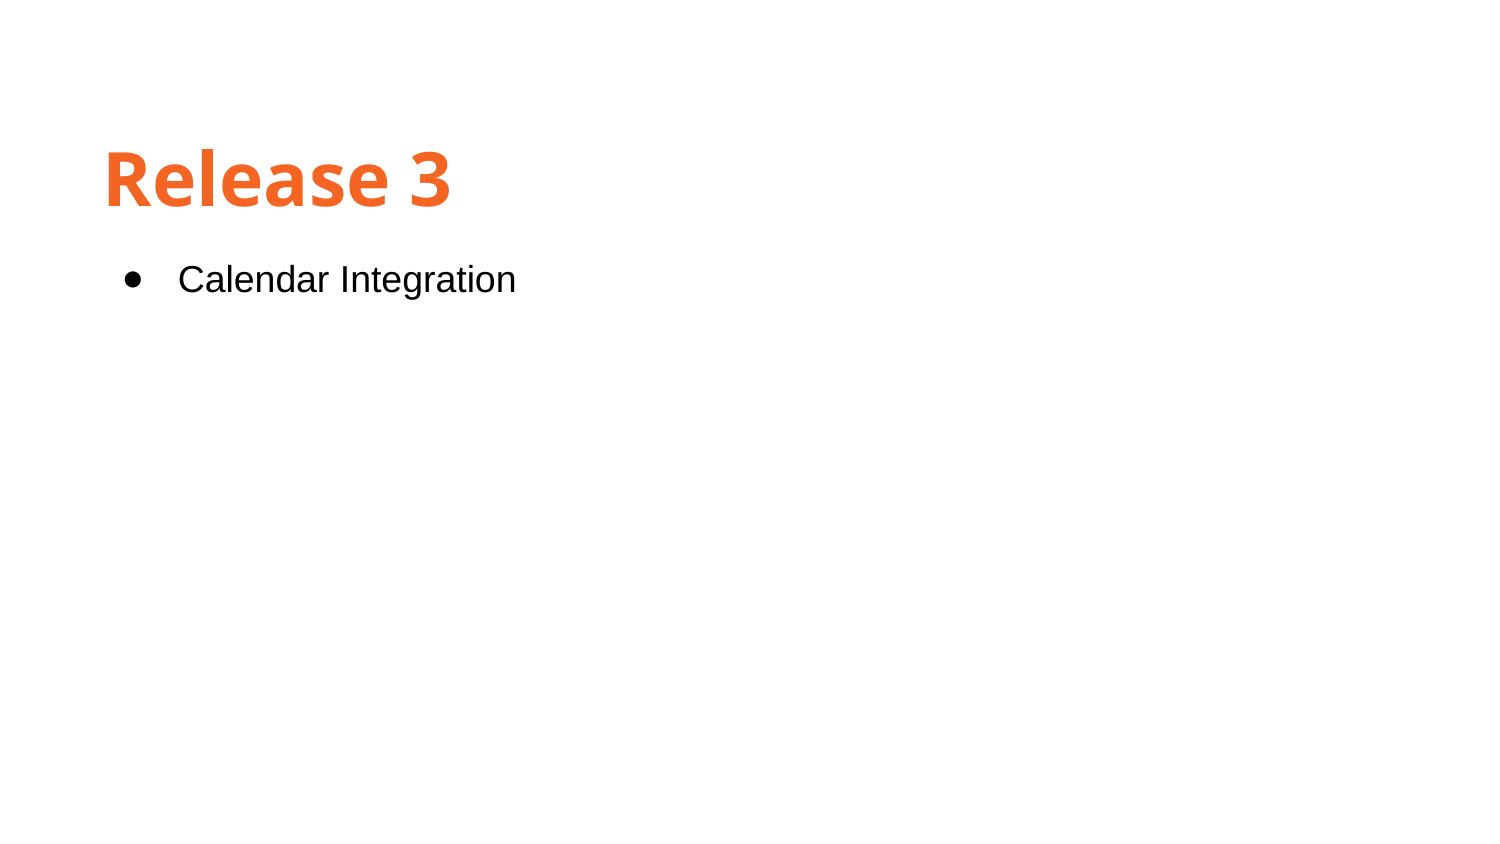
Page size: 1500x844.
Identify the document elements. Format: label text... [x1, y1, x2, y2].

title Release 3 Calendar Integration [87, 116, 941, 243]
